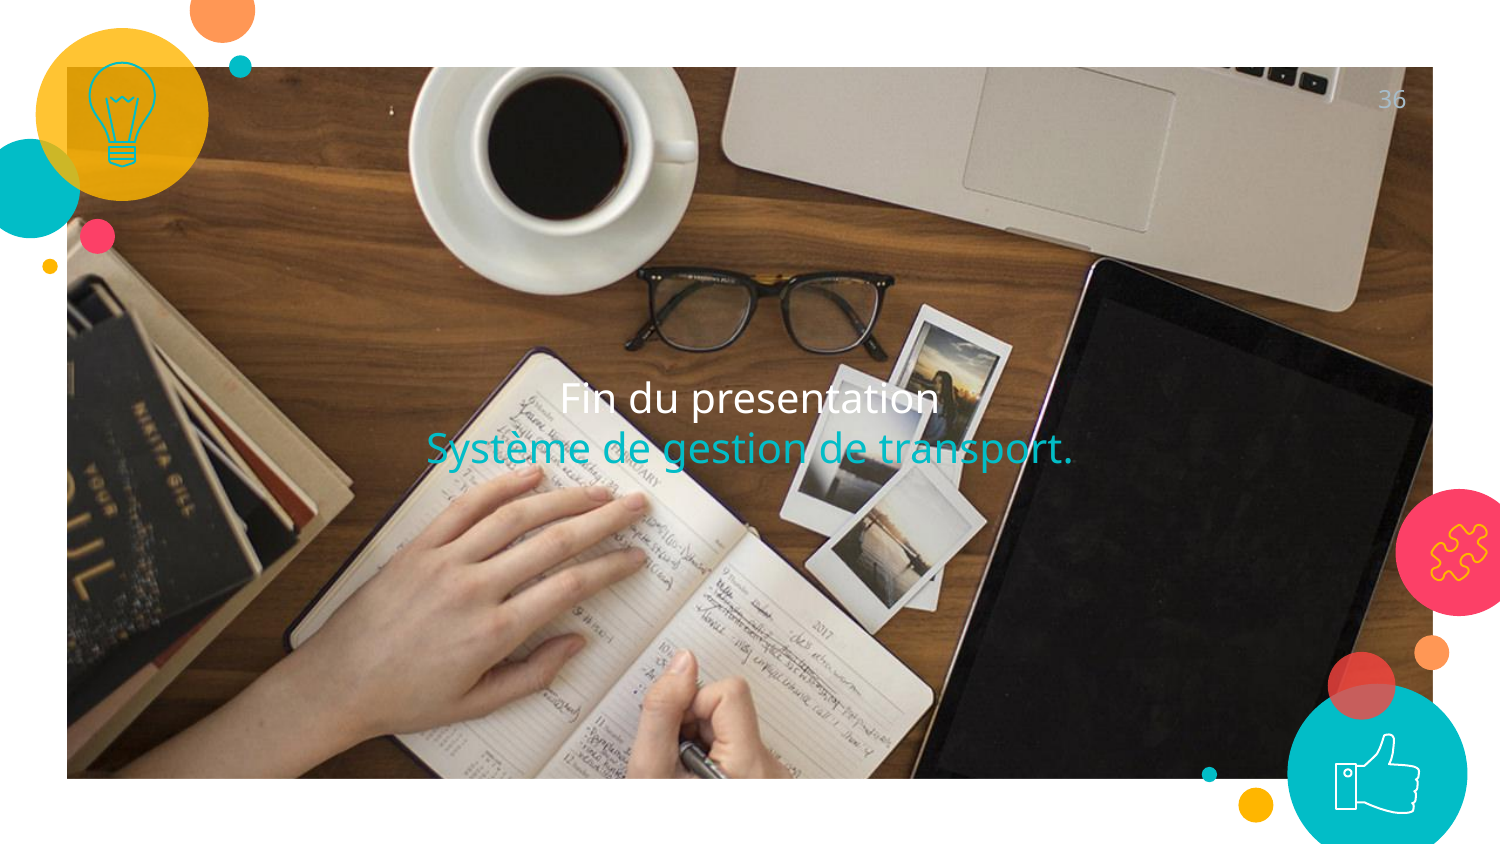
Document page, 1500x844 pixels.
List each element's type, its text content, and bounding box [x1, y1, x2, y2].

picture [67, 67, 1432, 778]
title Fin du presentation Système de gestion de transport. [360, 308, 1140, 535]
slide_number 36 [1331, 68, 1422, 134]
